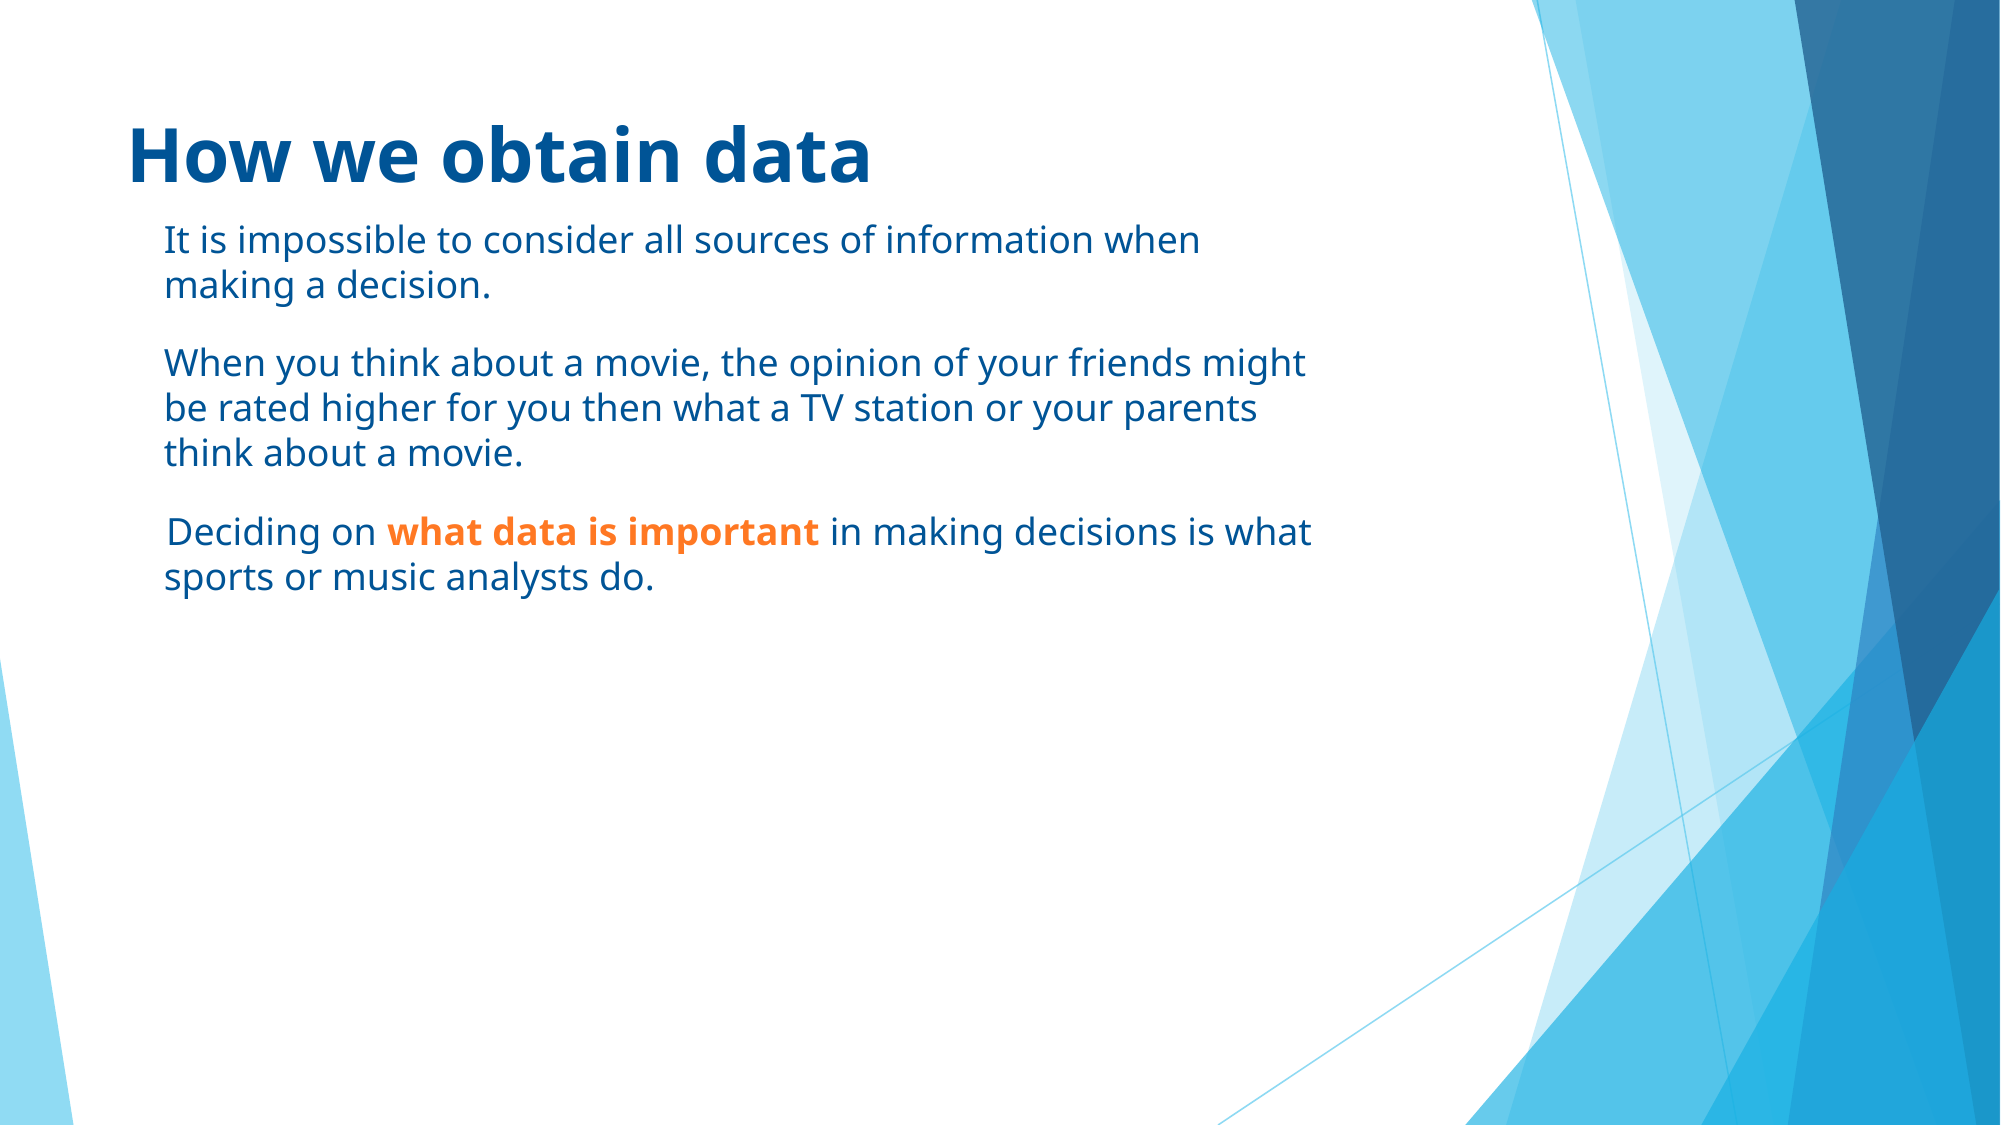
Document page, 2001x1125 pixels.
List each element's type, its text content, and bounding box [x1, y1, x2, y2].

title How we obtain data [111, 99, 1522, 317]
list It is impossible to consider all sources of information when making a decision. When you think about a movie, the opinion of your friends might be rated higher for you then what a TV station or your parents think about a movie. Deciding on what data is important in making decisions is what sports or music analysts do. [126, 208, 1350, 1071]
